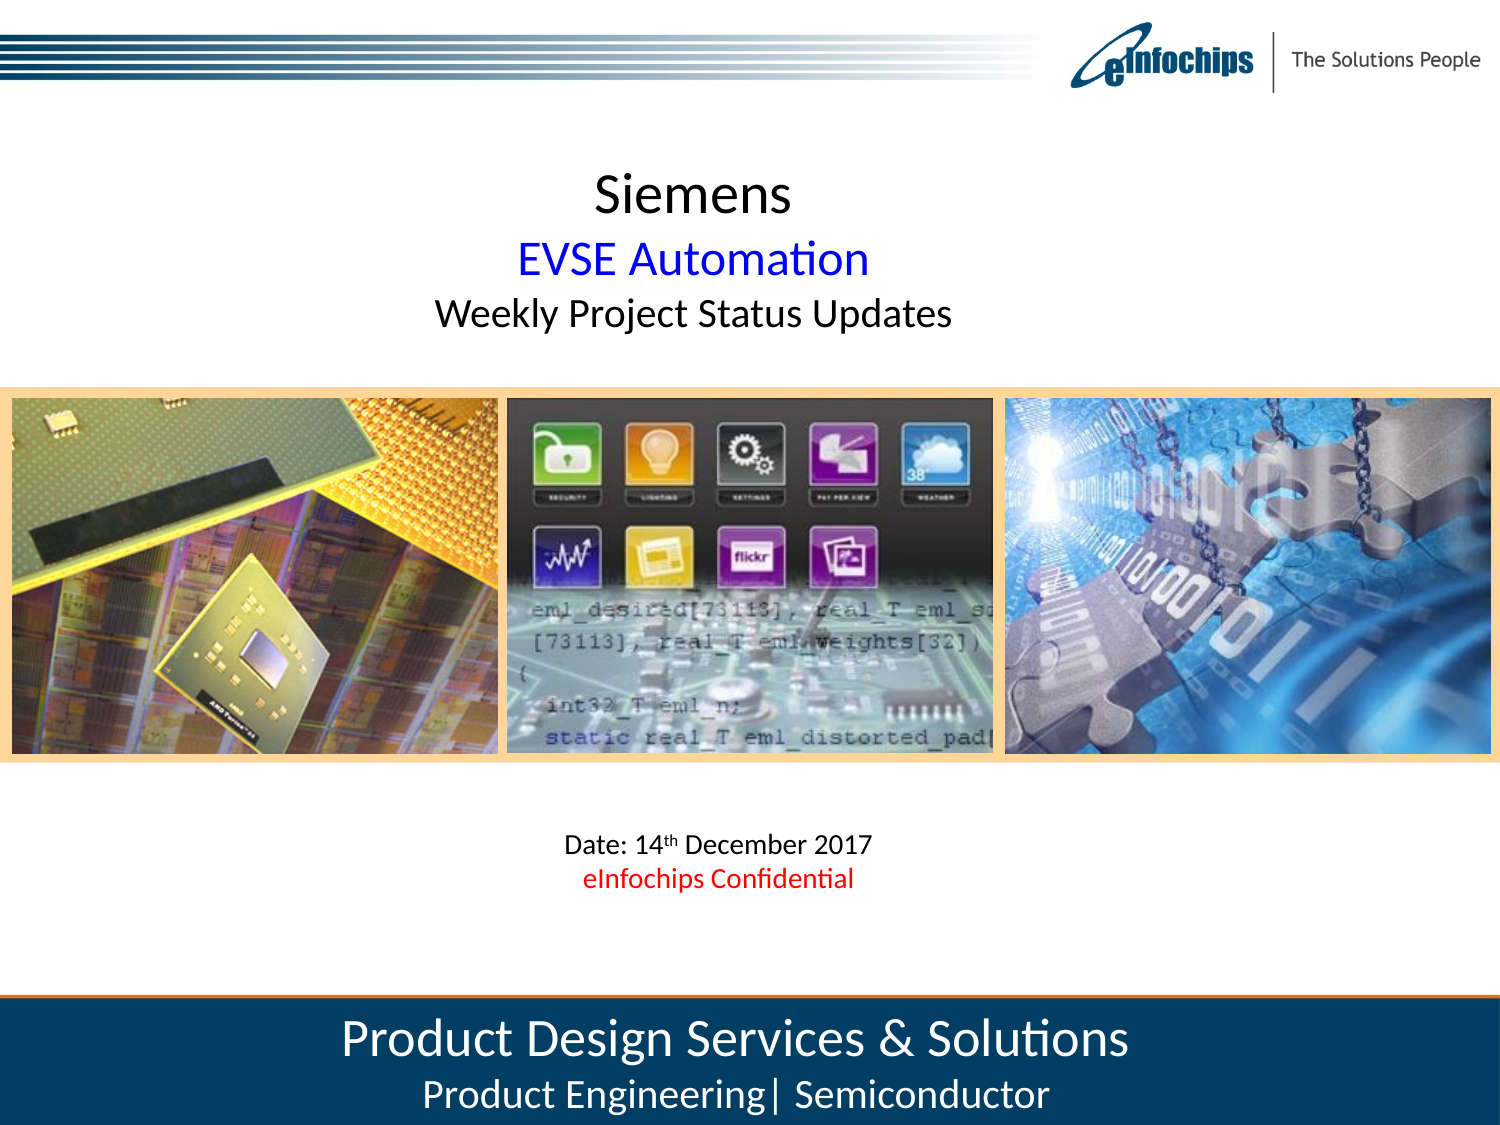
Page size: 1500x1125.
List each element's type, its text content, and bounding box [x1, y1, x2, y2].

picture [1005, 398, 1491, 754]
picture [0, 0, 1500, 387]
picture [507, 398, 993, 753]
picture [0, 763, 1500, 1125]
picture [12, 398, 498, 754]
subtitle Date: 14th December 2017 eInfochips Confidential [237, 825, 1200, 925]
text_box Product Design Services & Solutions Product Engineering| Semiconductor [323, 994, 1150, 1125]
title Siemens EVSE Automation Weekly Project Status Updates [150, 125, 1238, 367]
